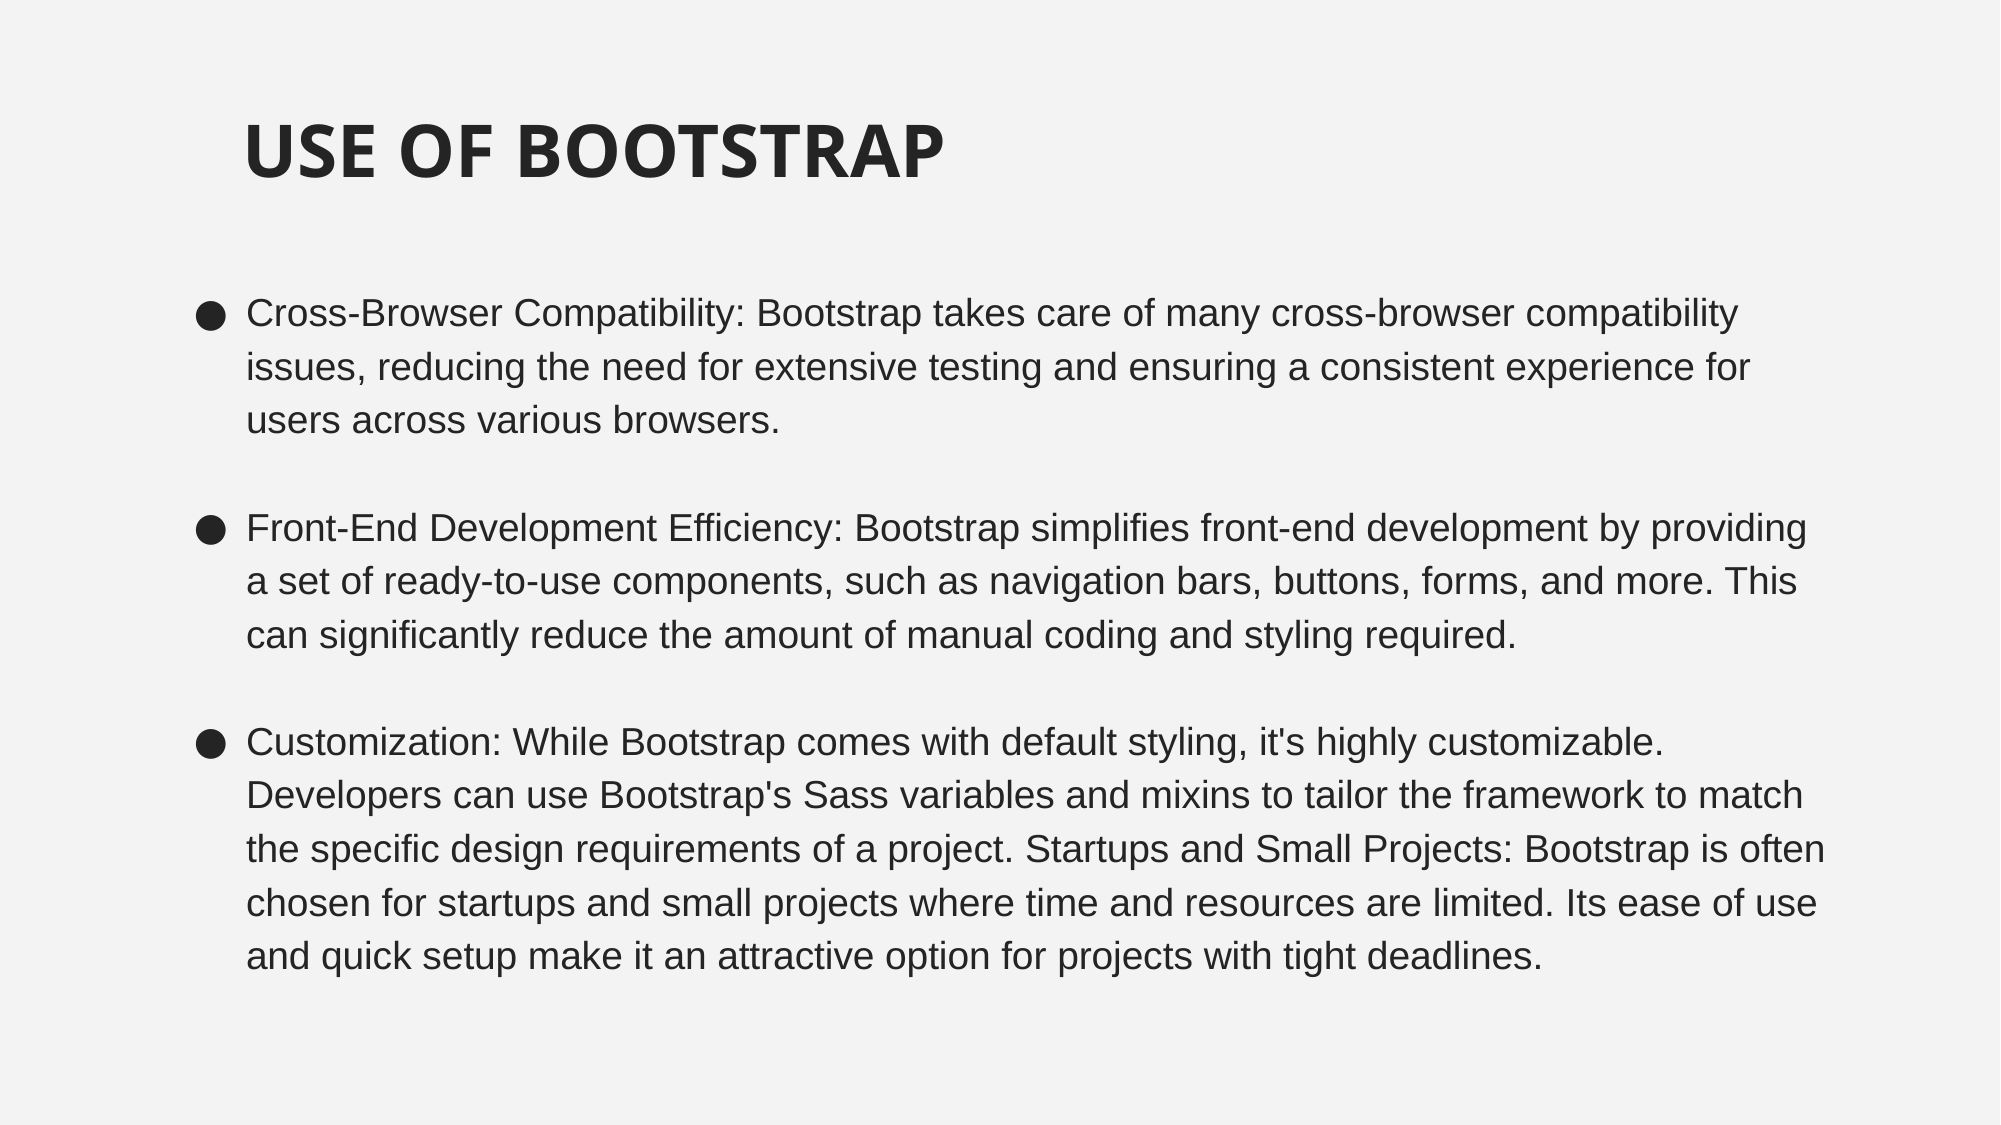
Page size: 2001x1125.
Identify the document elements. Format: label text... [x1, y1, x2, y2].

text_box USE OF BOOTSTRAP [227, 97, 1228, 200]
title [156, 97, 1844, 219]
list Cross-Browser Compatibility: Bootstrap takes care of many cross-browser compatibility issues, reducing the need for extensive testing and ensuring a consistent experience for users across various browsers. Front-End Development Efficiency: Bootstrap simplifies front-end development by providing a set of ready-to-use components, such as navigation bars, buttons, forms, and more. This can significantly reduce the amount of manual coding and styling required. Customization: While Bootstrap comes with default styling, it's highly customizable. Developers can use Bootstrap's Sass variables and mixins to tailor the framework to match the specific design requirements of a project. Startups and Small Projects: Bootstrap is often chosen for startups and small projects where time and resources are limited. Its ease of use and quick setup make it an attractive option for projects with tight deadlines. [156, 219, 1844, 967]
